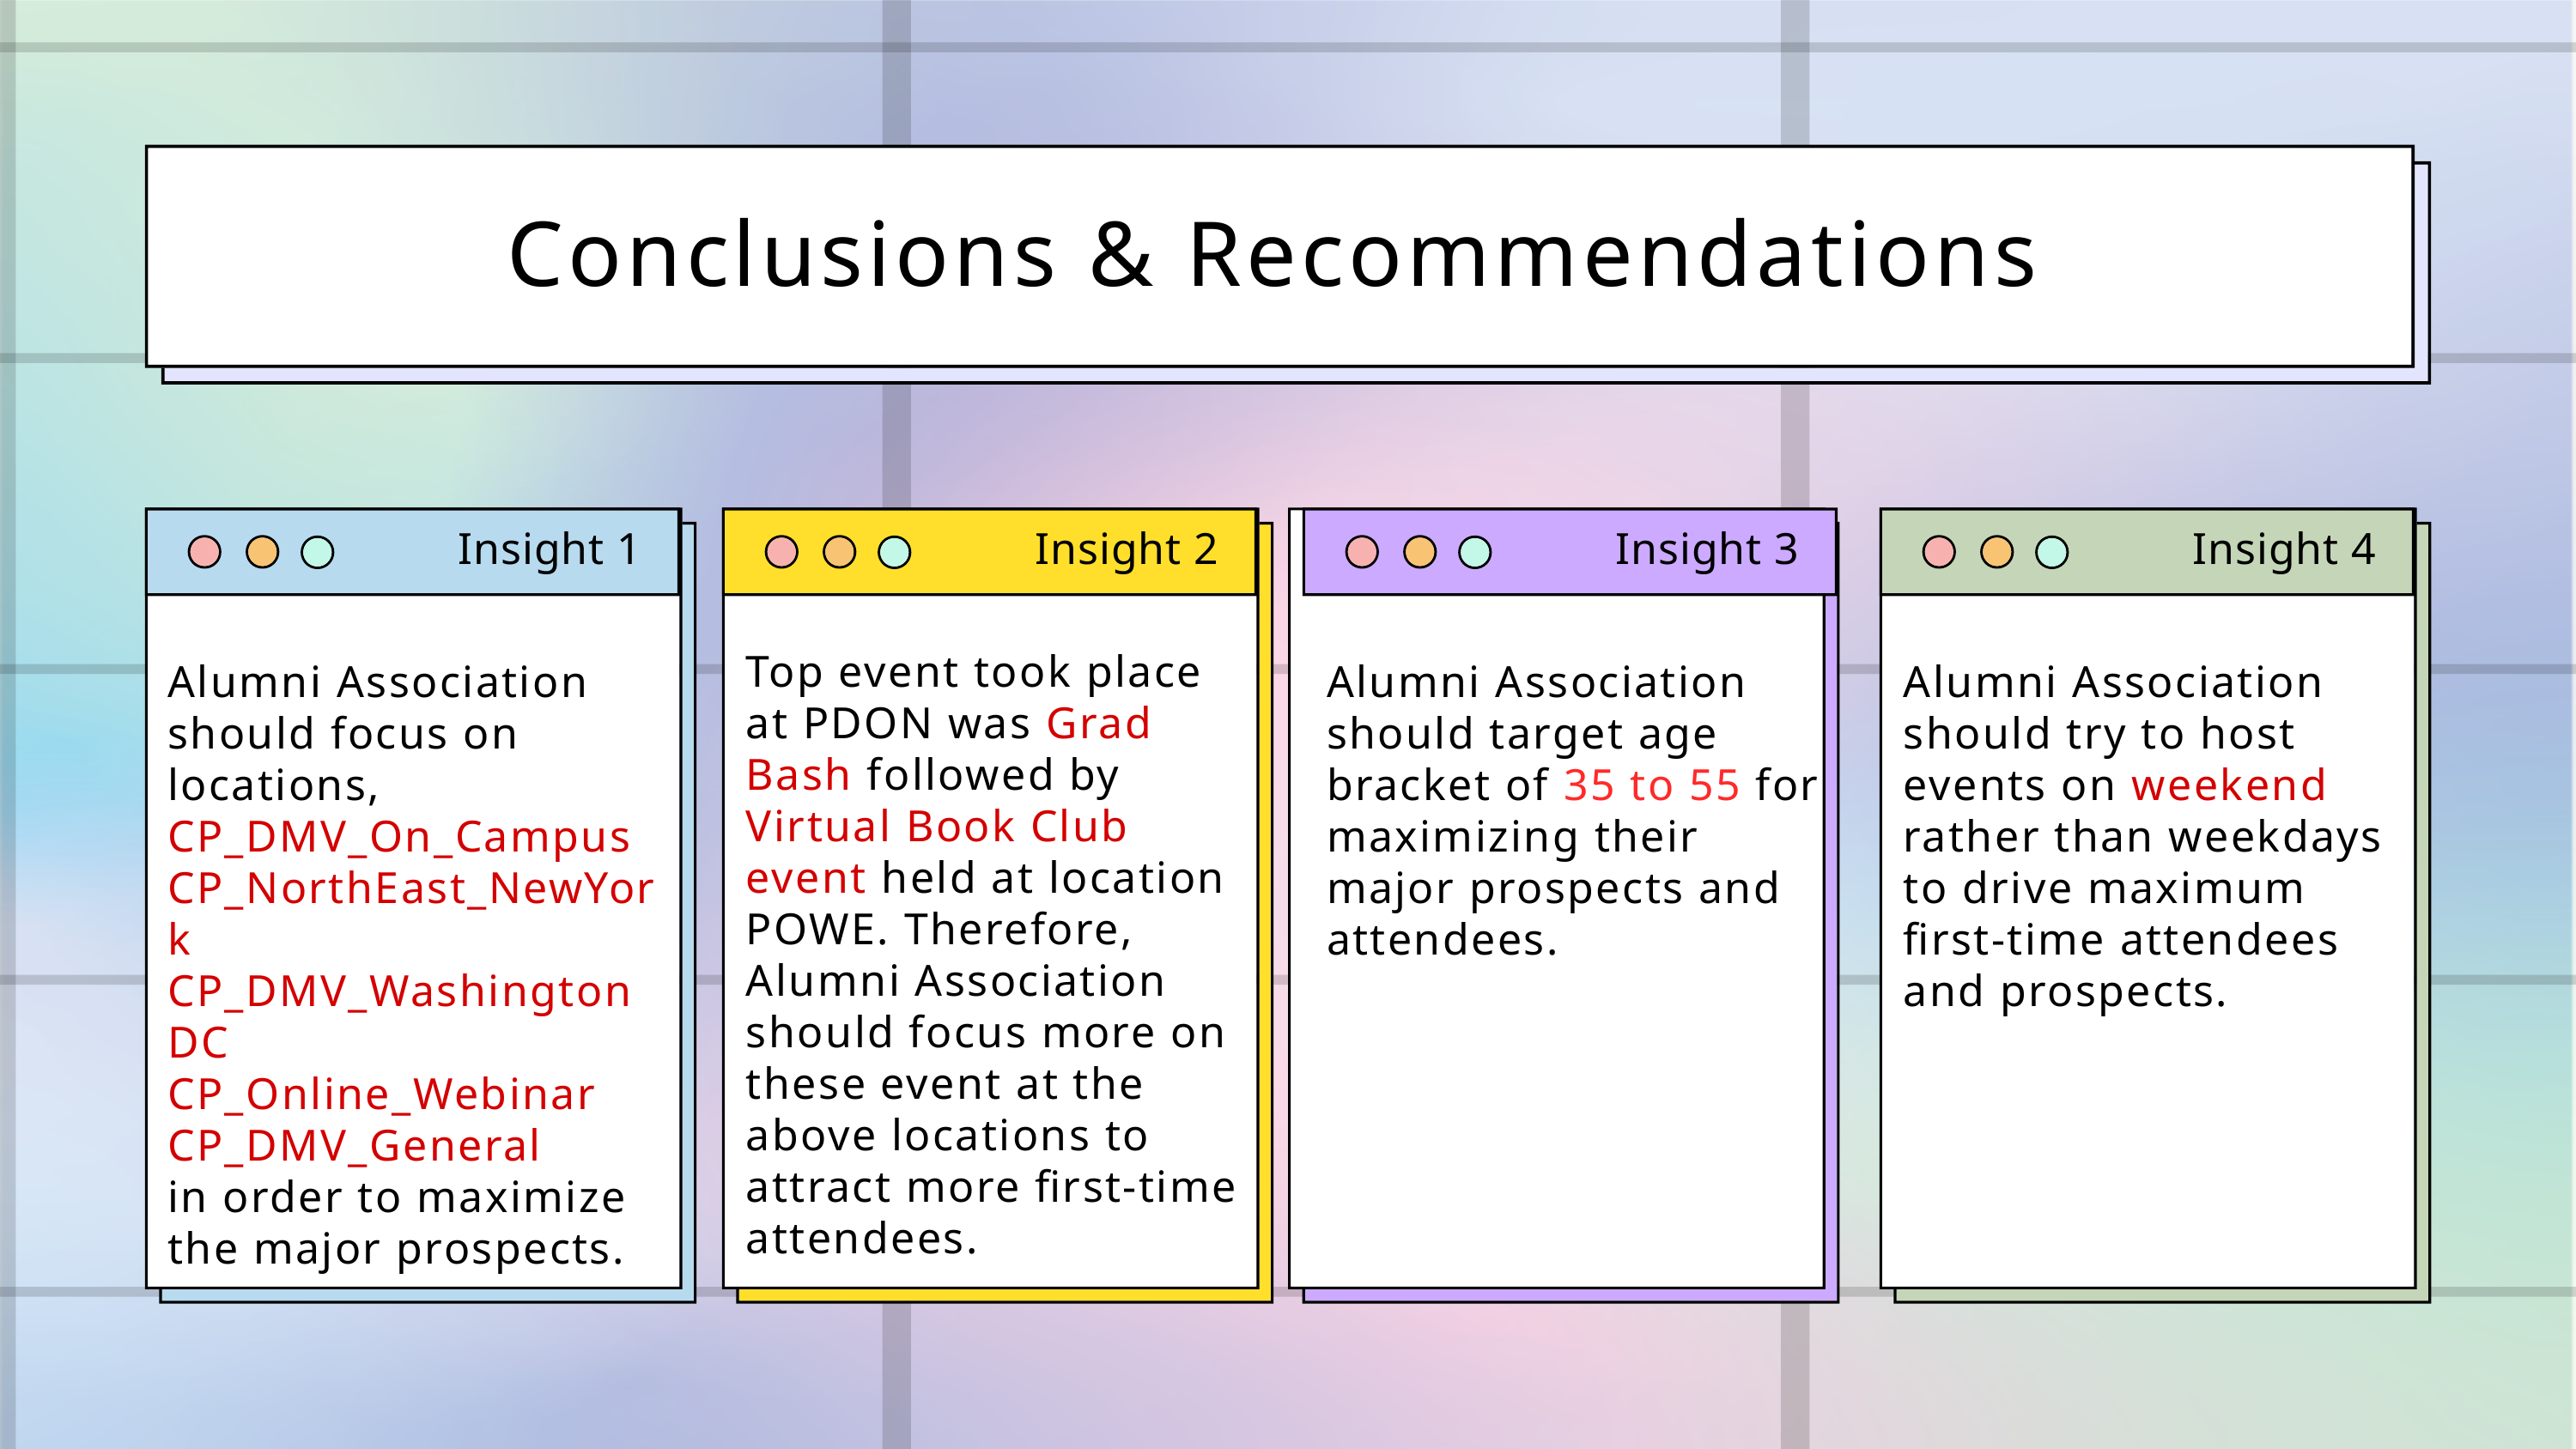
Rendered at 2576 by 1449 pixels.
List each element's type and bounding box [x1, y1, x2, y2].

text_box [1879, 507, 2432, 1304]
text_box [1879, 507, 2415, 597]
text_box [144, 507, 681, 597]
text_box [764, 535, 912, 570]
text_box [1922, 535, 2069, 570]
text_box [0, 0, 2576, 1449]
text_box [1302, 507, 1838, 597]
text_box [144, 144, 2432, 385]
text_box [721, 507, 1258, 597]
text_box [721, 507, 1274, 1304]
text_box [144, 507, 697, 1304]
text_box [187, 535, 335, 570]
text_box [1345, 535, 1492, 570]
text_box [1287, 507, 1840, 1304]
